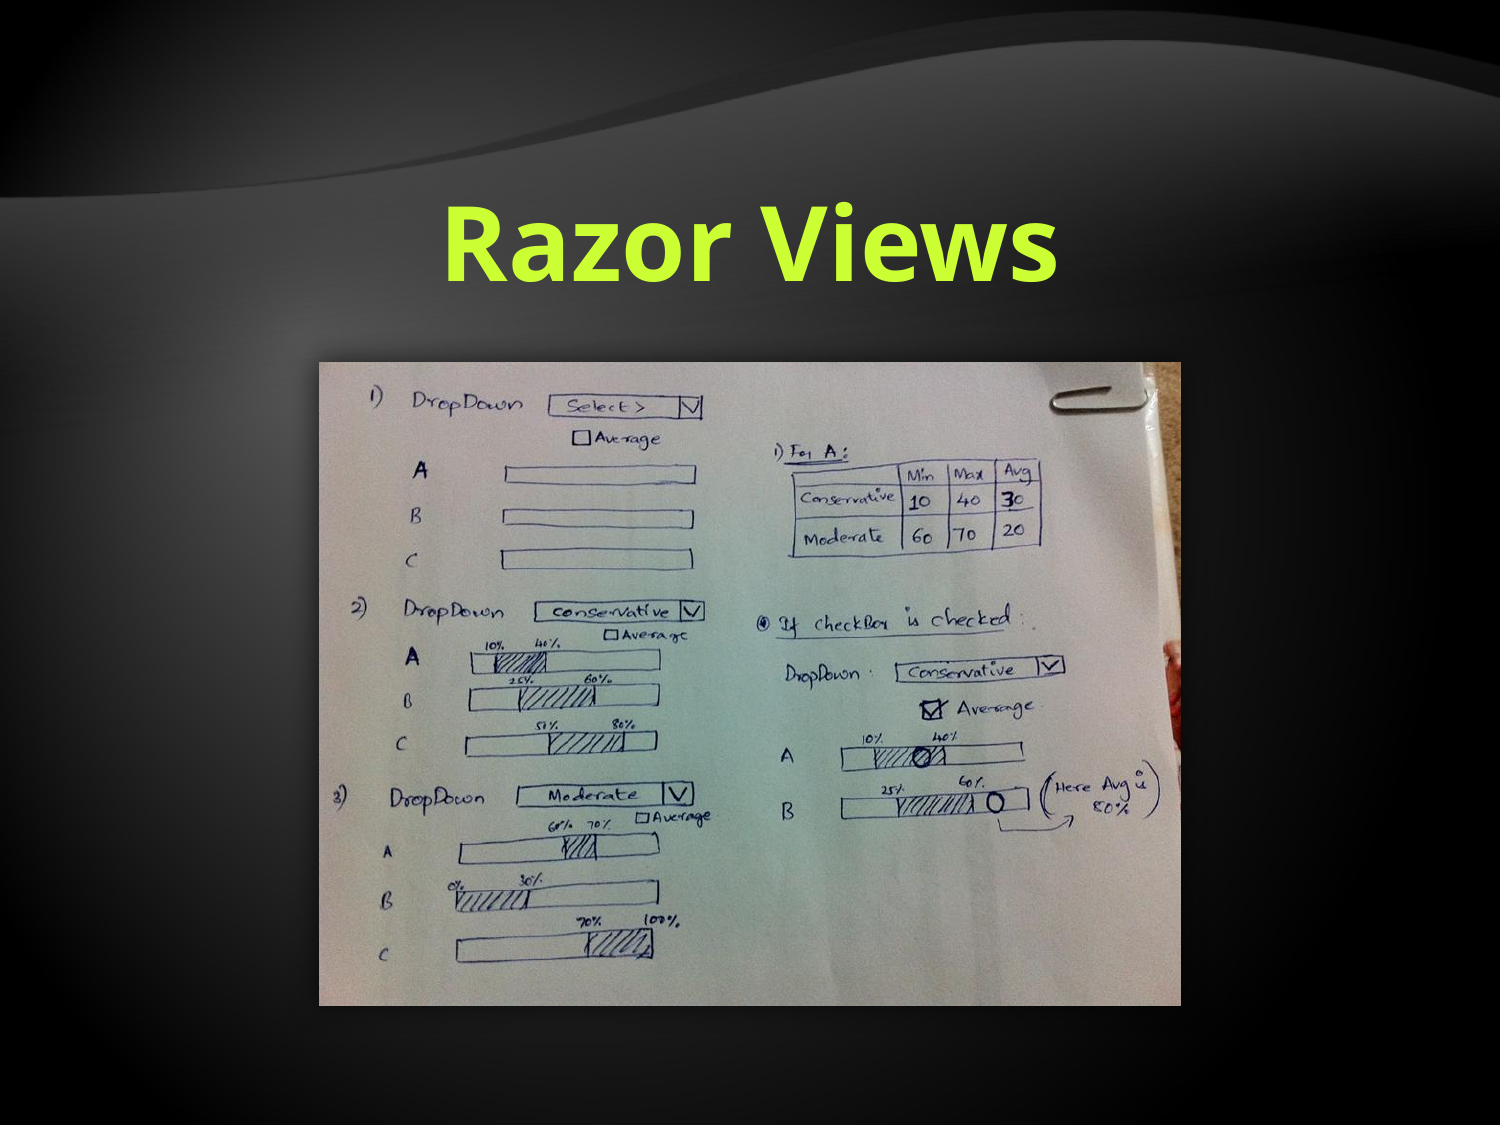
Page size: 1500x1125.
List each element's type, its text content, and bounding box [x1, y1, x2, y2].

picture [0, 0, 1500, 1125]
title Razor Views [99, 187, 1400, 300]
